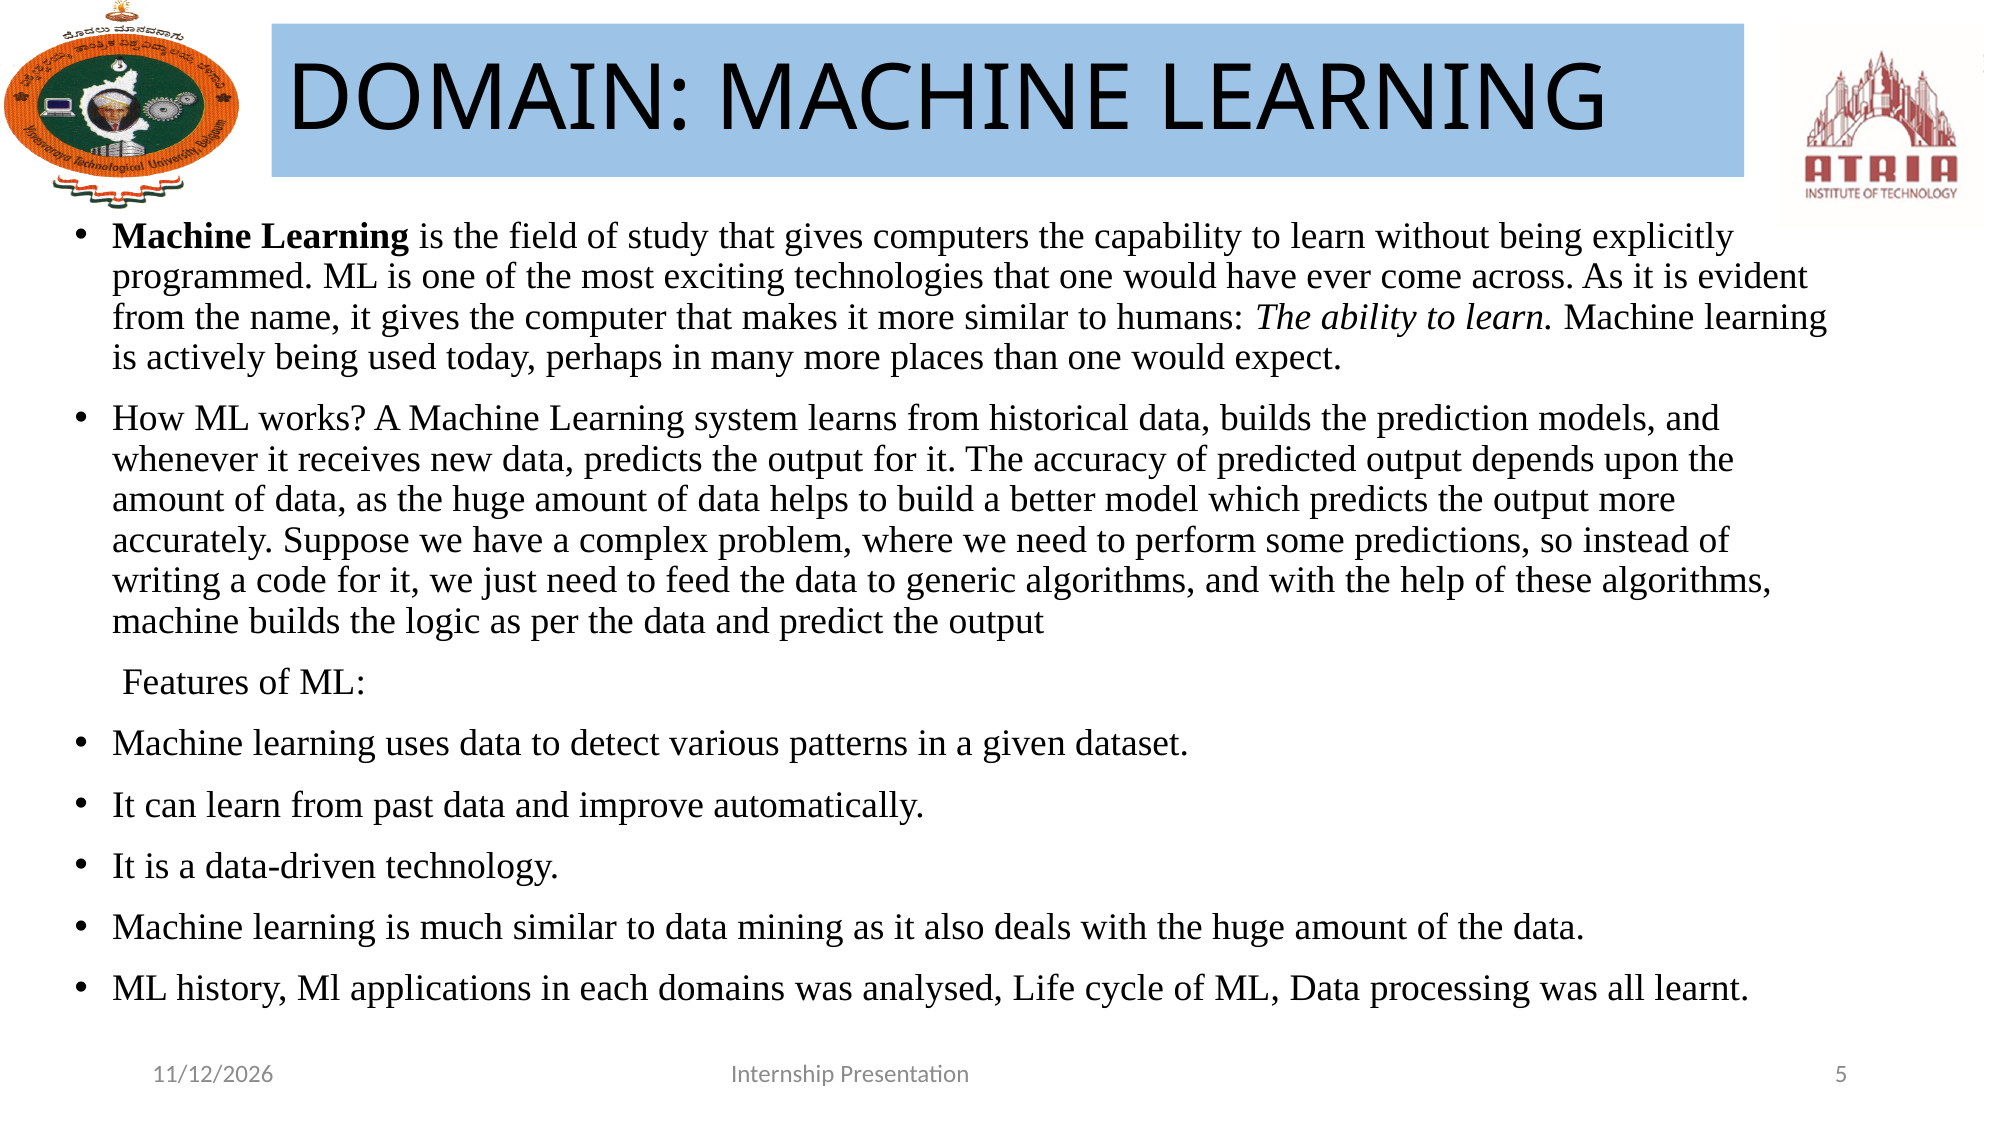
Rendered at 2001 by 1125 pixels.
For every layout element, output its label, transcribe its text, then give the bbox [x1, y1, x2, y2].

footer Internship Presentation [662, 1042, 1338, 1103]
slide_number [137, 1042, 588, 1103]
picture [0, 0, 244, 209]
title DOMAIN: MACHINE LEARNING [271, 23, 1745, 177]
picture [1778, 23, 1984, 227]
list Machine Learning is the field of study that gives computers the capability to learn without being explicitly programmed. ML is one of the most exciting technologies that one would have ever come across. As it is evident from the name, it gives the computer that makes it more similar to humans: The ability to learn. Machine learning is actively being used today, perhaps in many more places than one would expect. How ML works? A Machine Learning system learns from historical data, builds the prediction models, and whenever it receives new data, predicts the output for it. The accuracy of predicted output depends upon the amount of data, as the huge amount of data helps to build a better model which predicts the output more accurately. Suppose we have a complex problem, where we need to perform some predictions, so instead of writing a code for it, we just need to feed the data to generic algorithms, and with the help of these algorithms, machine builds the logic as per the data and predict the output Features of ML: Machine learning uses data to detect various patterns in a given dataset. It can learn from past data and improve automatically. It is a data-driven technology. Machine learning is much similar to data mining as it also deals with the huge amount of the data. ML history, Ml applications in each domains was analysed, Life cycle of ML, Data processing was all learnt. [59, 208, 1863, 1041]
slide_number 5 [1412, 1042, 1863, 1103]
